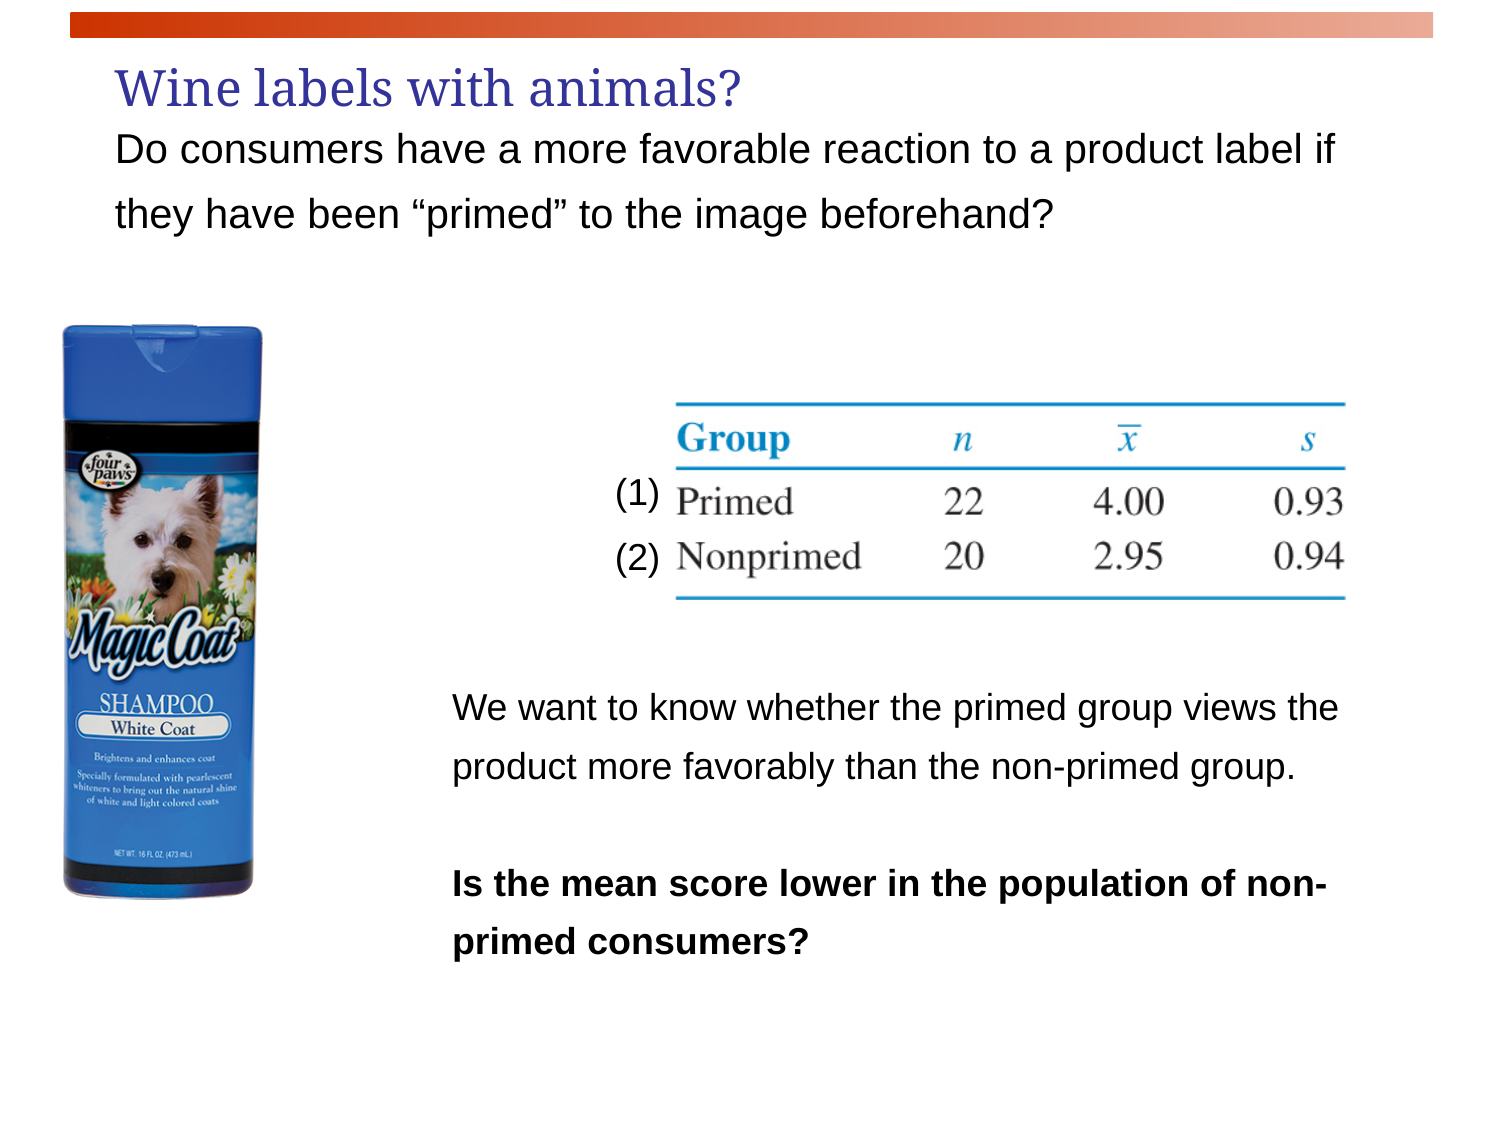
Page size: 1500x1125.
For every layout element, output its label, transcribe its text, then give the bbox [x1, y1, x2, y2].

picture [62, 324, 263, 901]
text_box Do consumers have a more favorable reaction to a product label if they have been “primed” to the image beforehand? [99, 99, 1413, 245]
text_box Wine labels with animals? [99, 37, 1350, 99]
text_box We want to know whether the primed group views the product more favorably than the non-primed group. Is the mean score lower in the population of non-primed consumers? [437, 662, 1425, 970]
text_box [599, 401, 1347, 601]
